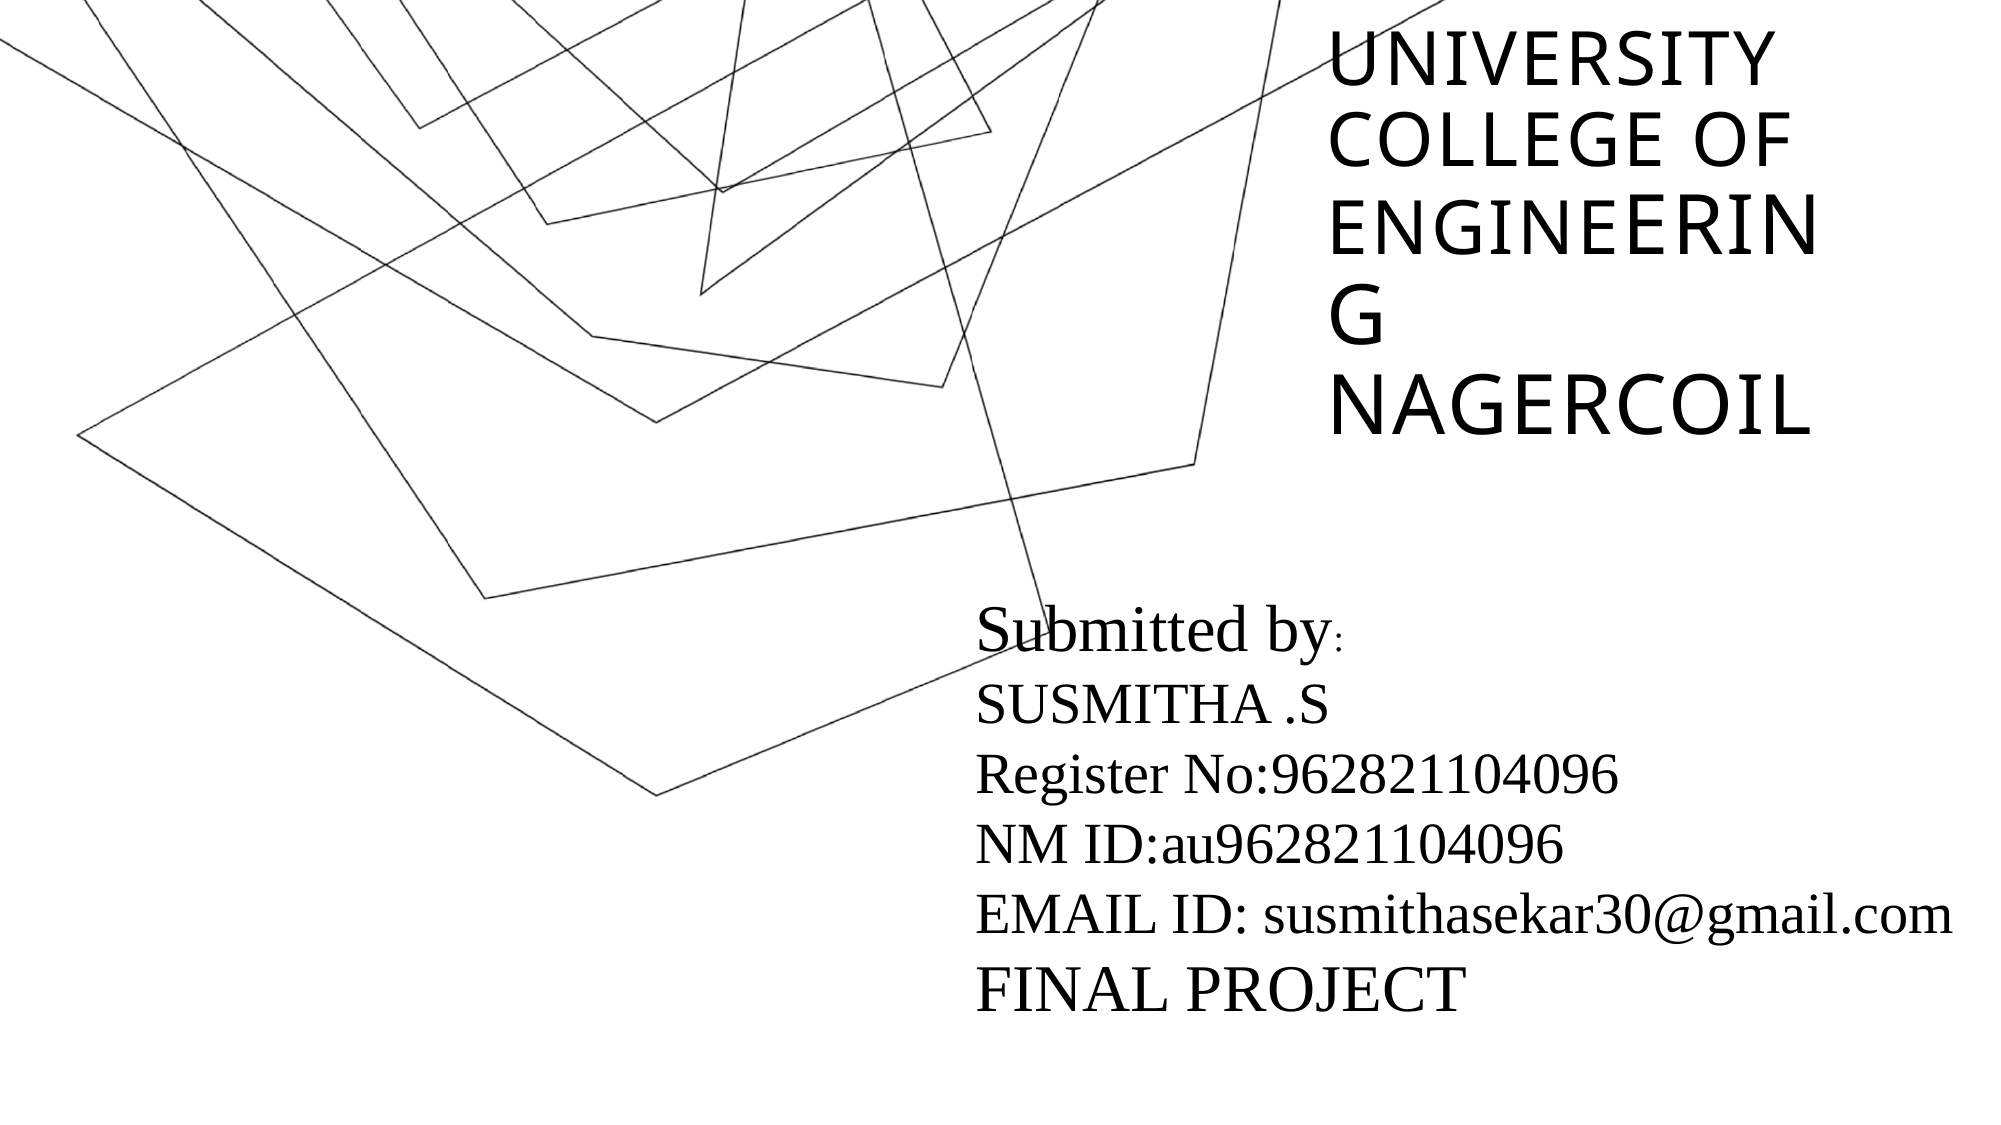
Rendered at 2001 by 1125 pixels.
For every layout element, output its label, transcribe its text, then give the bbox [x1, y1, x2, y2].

title UNIVERSITY college of engineering nagercoil [1311, 105, 1882, 369]
picture [0, 0, 1557, 830]
text_box Submitted by: SUSMITHA .S Register No:962821104096 NM ID:au962821104096 EMAIL ID: susmithasekar30@gmail.com FINAL PROJECT [959, 577, 2000, 1033]
